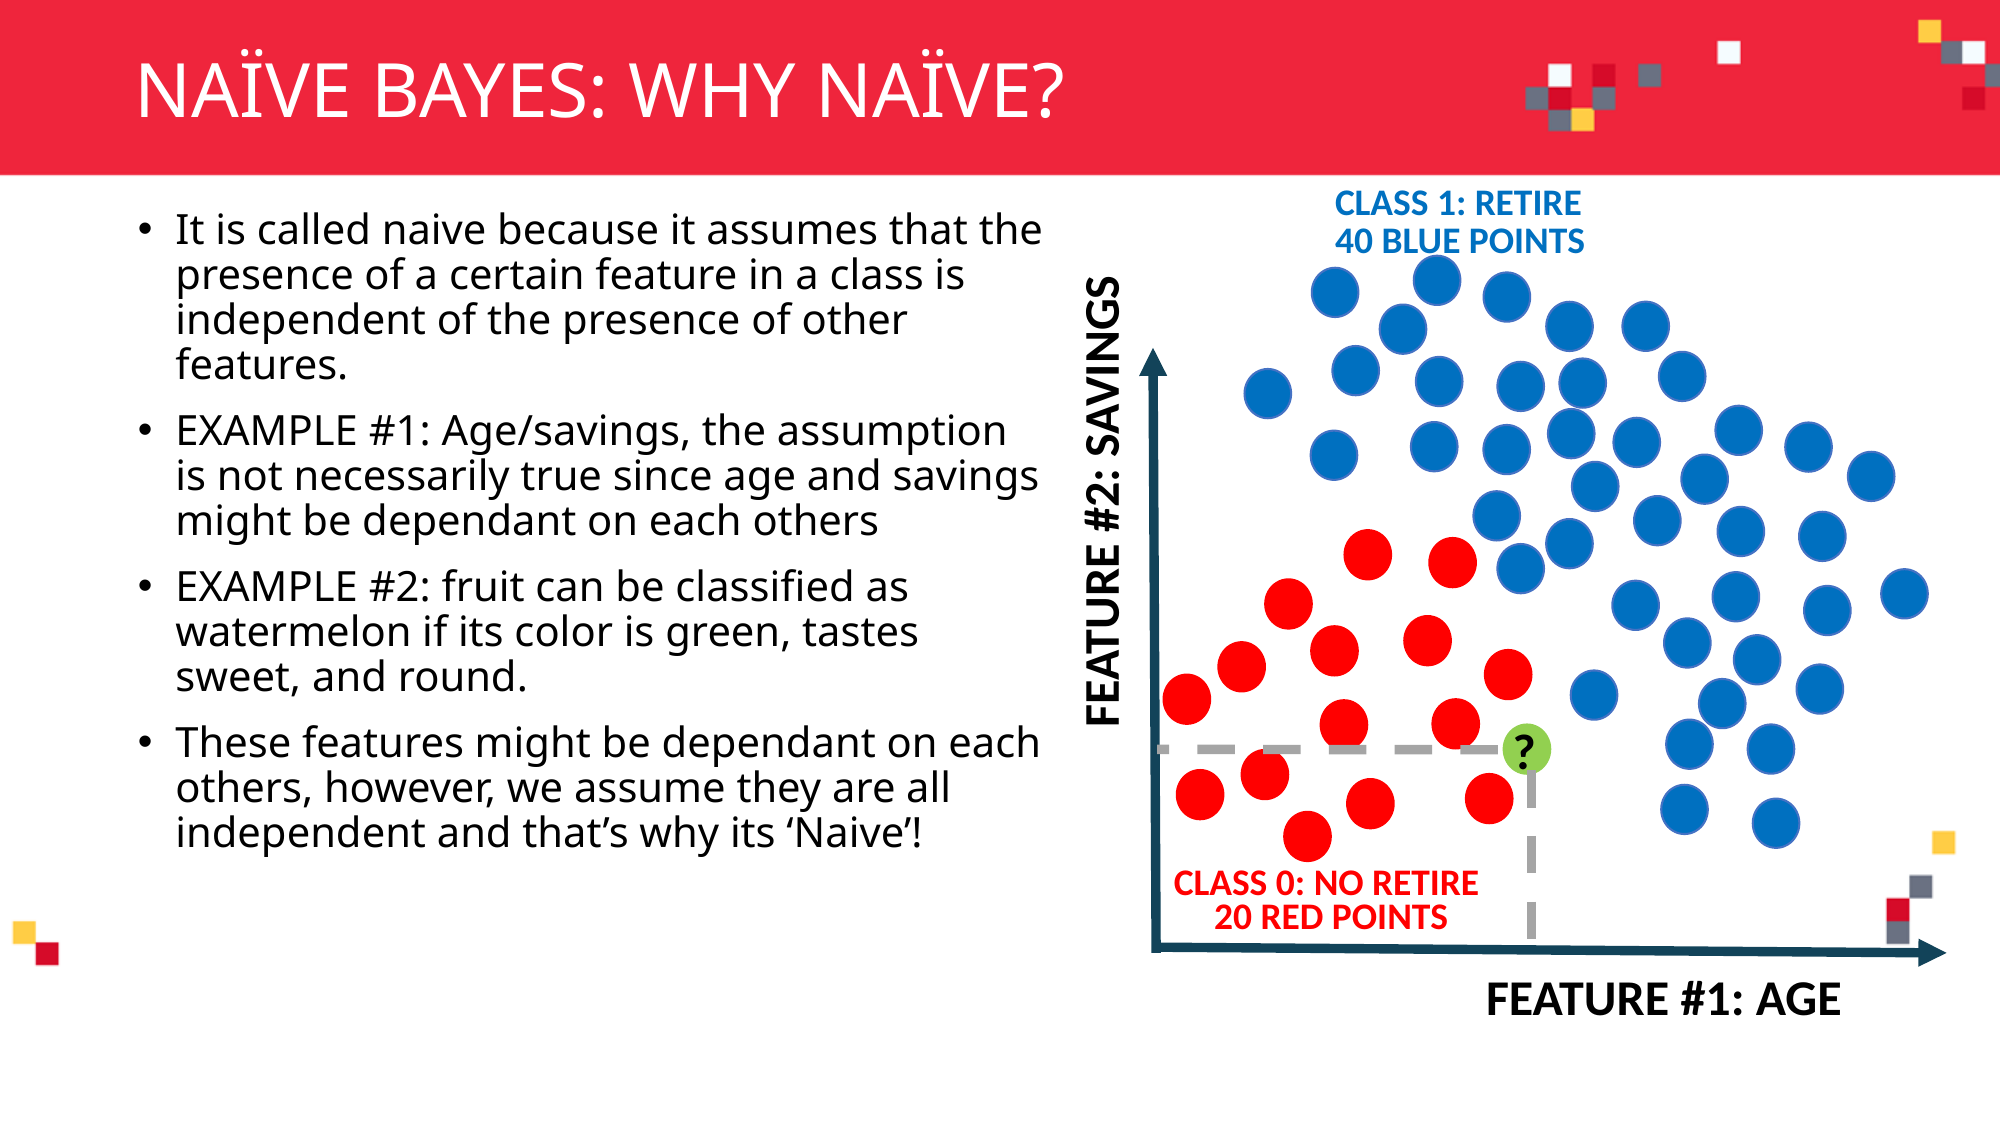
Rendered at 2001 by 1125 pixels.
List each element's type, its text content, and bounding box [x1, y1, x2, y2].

picture [0, 0, 2000, 975]
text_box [1152, 347, 1157, 953]
text_box FEATURE #1: AGE [1357, 975, 1971, 1033]
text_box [1157, 947, 1947, 953]
